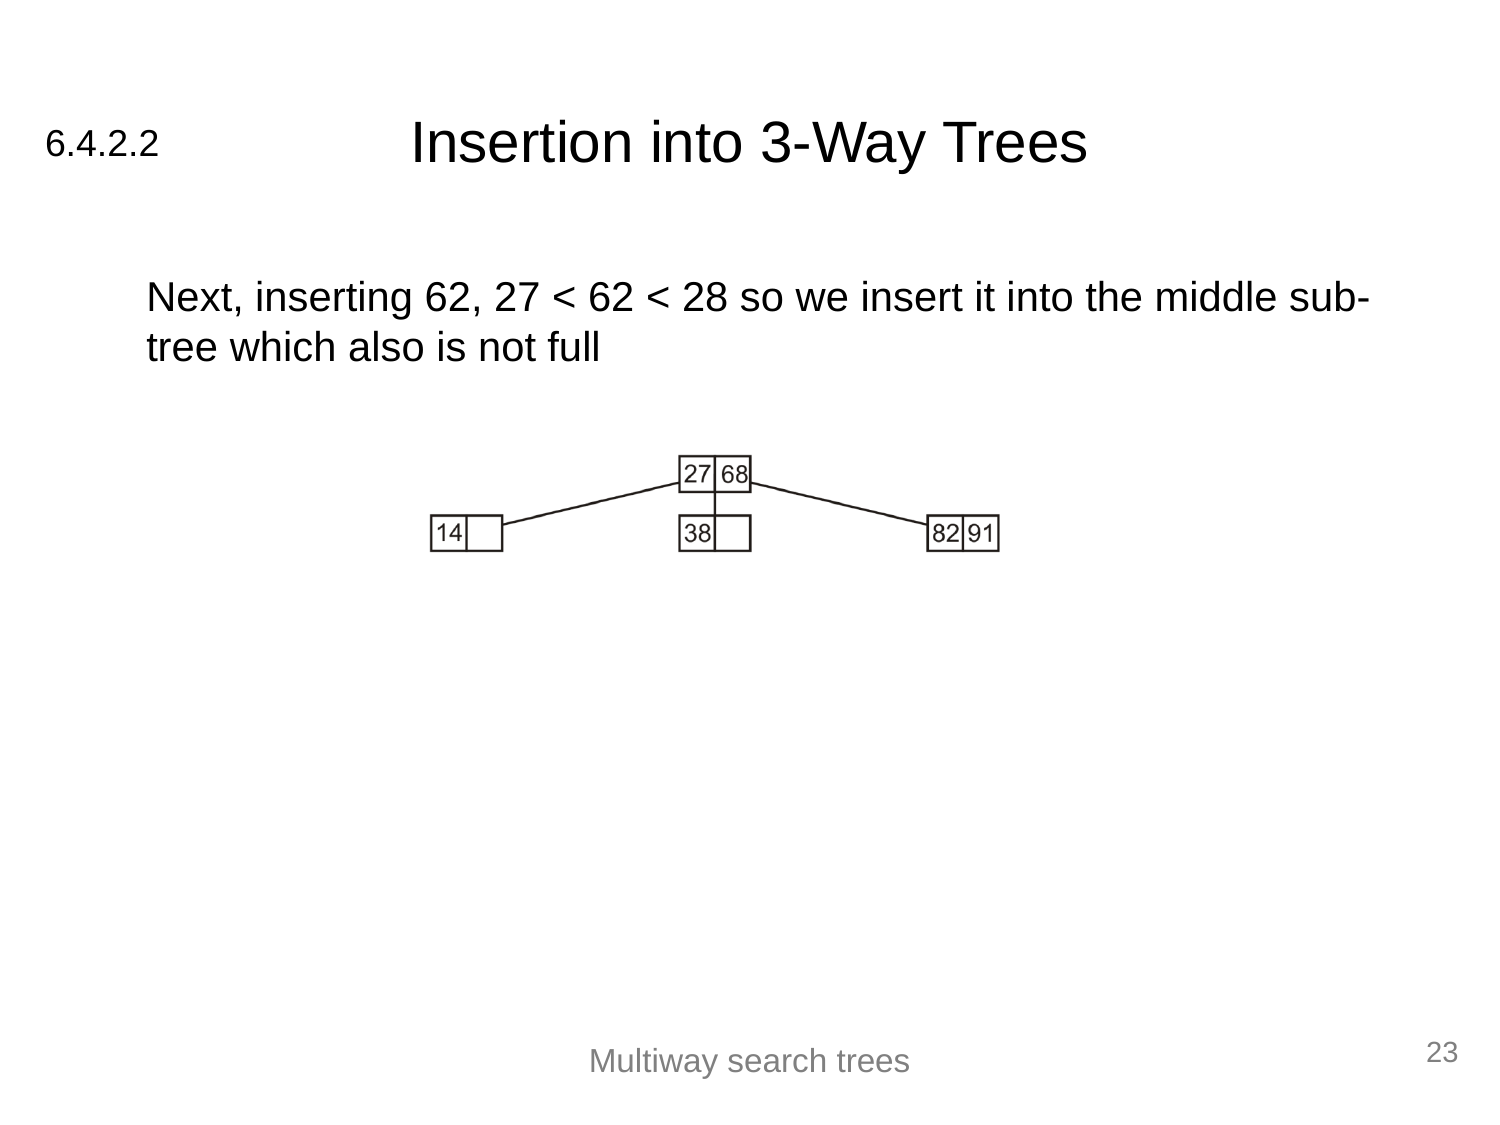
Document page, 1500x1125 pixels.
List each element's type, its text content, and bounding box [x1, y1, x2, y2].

picture [424, 449, 1075, 675]
text_box 6.4.2.2 [30, 111, 175, 172]
list Next, inserting 62, 27 < 62 < 28 so we insert it into the middle sub-tree which also is not full [74, 262, 1426, 1006]
title Insertion into 3-Way Trees [74, 44, 1426, 233]
